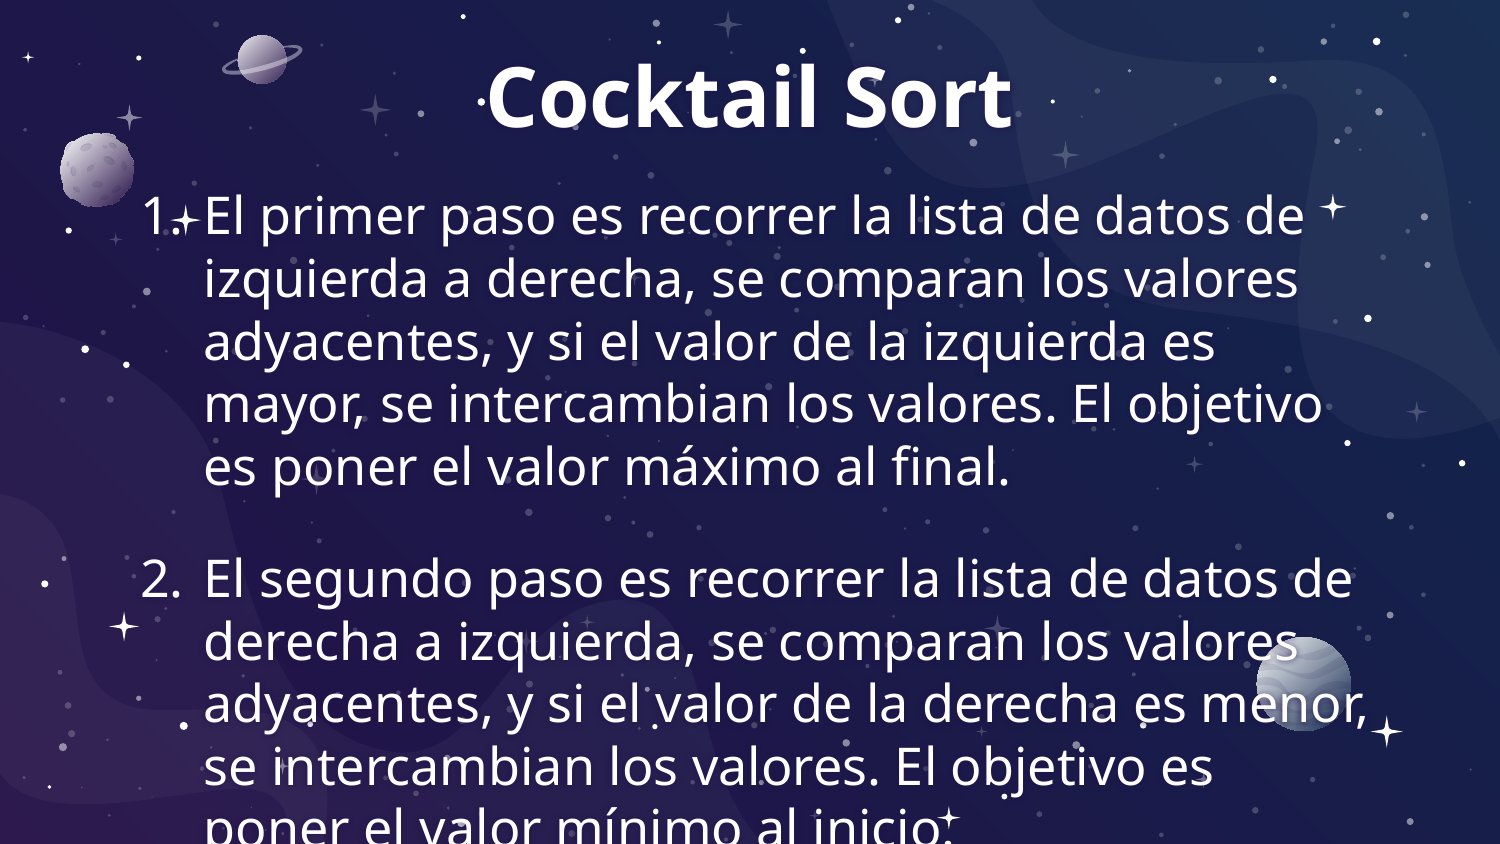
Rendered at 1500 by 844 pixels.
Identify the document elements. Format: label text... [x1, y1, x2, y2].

list El primer paso es recorrer la lista de datos de izquierda a derecha, se comparan los valores adyacentes, y si el valor de la izquierda es mayor, se intercambian los valores. El objetivo es poner el valor máximo al final. El segundo paso es recorrer la lista de datos de derecha a izquierda, se comparan los valores adyacentes, y si el valor de la derecha es menor, se intercambian los valores. El objetivo es poner el valor mínimo al inicio. [128, 183, 1372, 776]
title Cocktail Sort [320, 44, 1180, 144]
